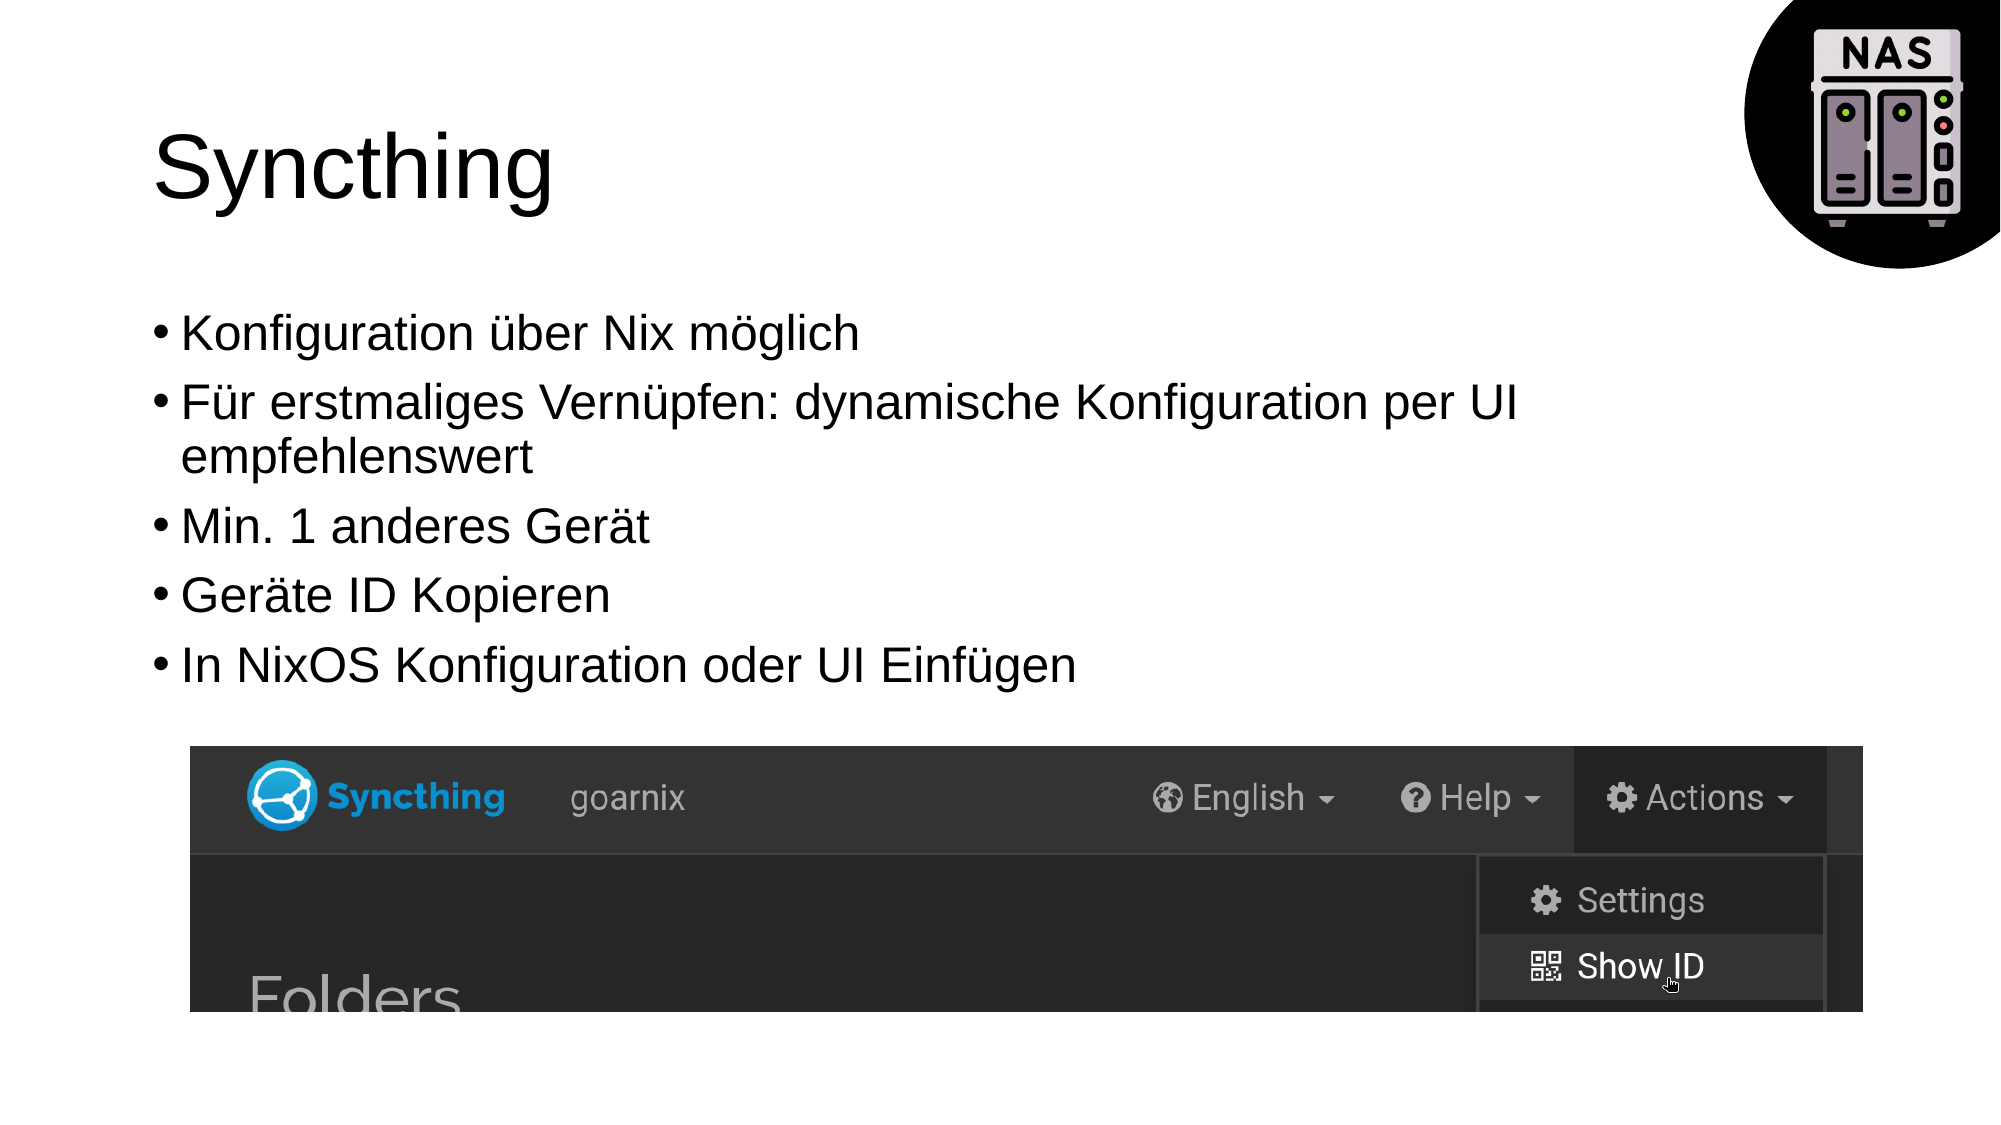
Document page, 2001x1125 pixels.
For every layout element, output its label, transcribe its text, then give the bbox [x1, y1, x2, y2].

picture [190, 746, 1863, 1012]
title Syncthing [137, 59, 1863, 278]
list Konfiguration über Nix möglich Für erstmaliges Vernüpfen: dynamische Konfiguration per UI empfehlenswert Min. 1 anderes Gerät Geräte ID Kopieren In NixOS Konfiguration oder UI Einfügen [137, 299, 1863, 1014]
picture [1782, 23, 1992, 233]
